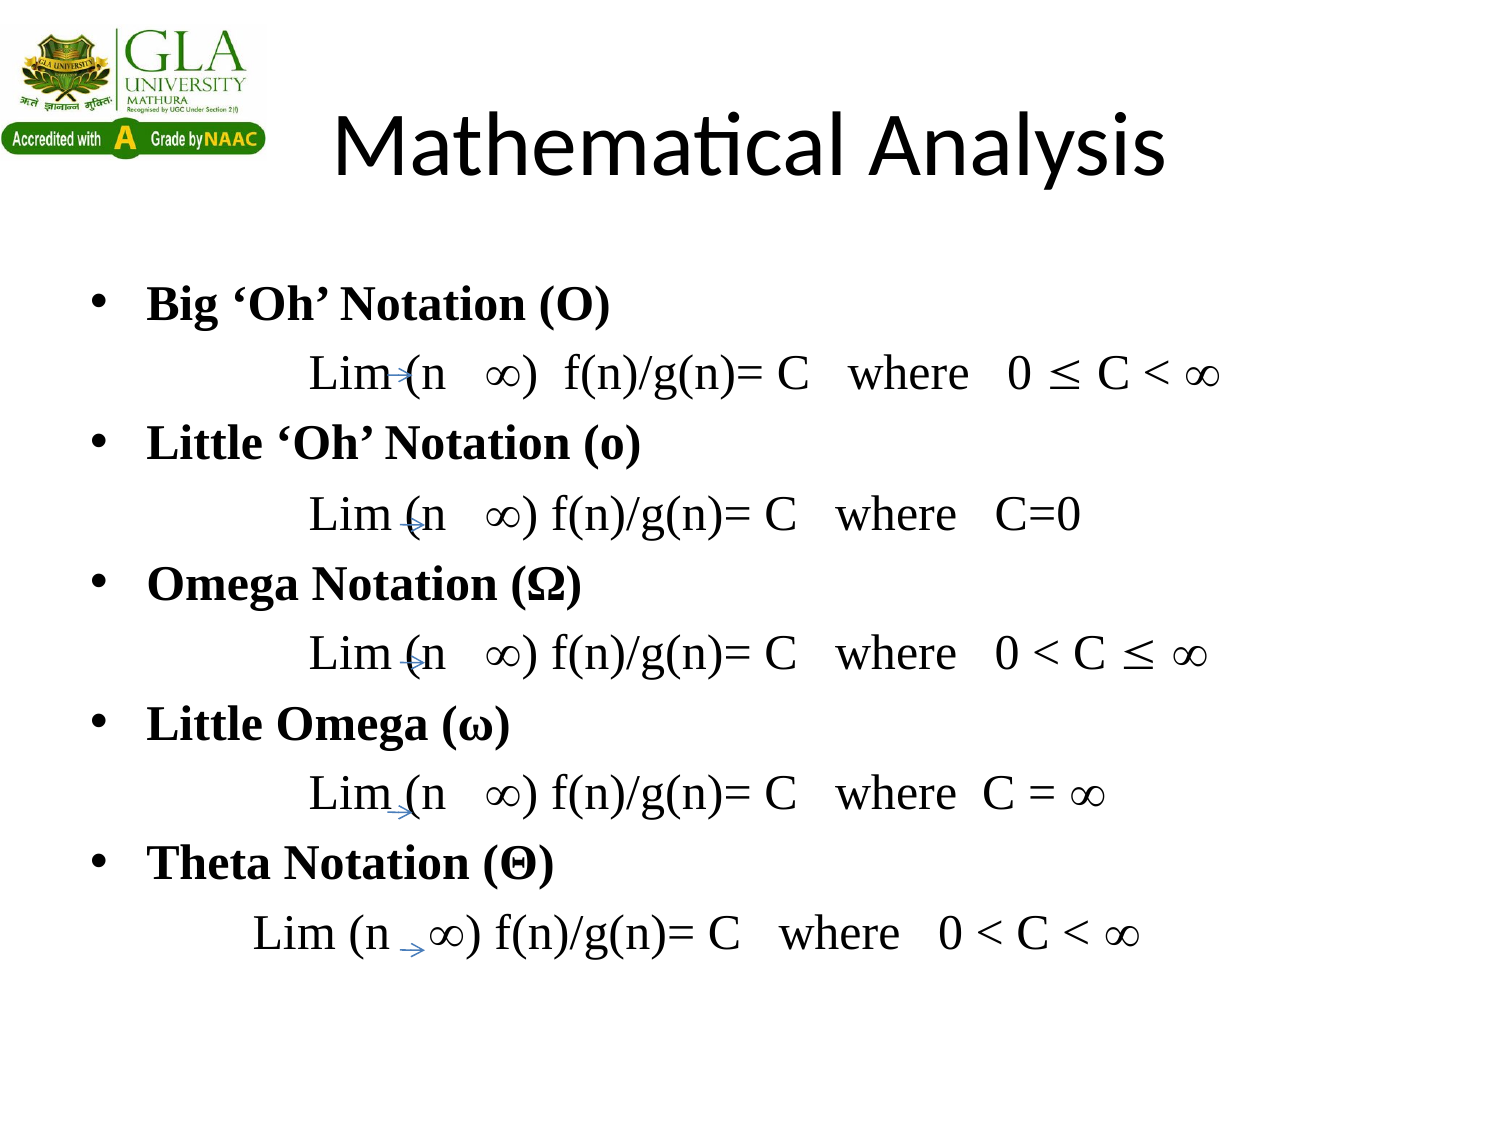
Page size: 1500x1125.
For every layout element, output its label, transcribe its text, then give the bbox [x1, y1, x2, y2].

title Mathematical Analysis [75, 45, 1425, 233]
picture [0, 24, 267, 161]
list Big ‘Oh’ Notation (O) Lim (n ) f(n)/g(n)= C where 0  C <  Little ‘Oh’ Notation (o) Lim (n ) f(n)/g(n)= C where C=0 Omega Notation (Ω) Lim (n ) f(n)/g(n)= C where 0 < C   Little Omega (ω) Lim (n ) f(n)/g(n)= C where C =  Theta Notation (Θ) Lim (n ) f(n)/g(n)= C where 0 < C <  [75, 262, 1425, 1050]
